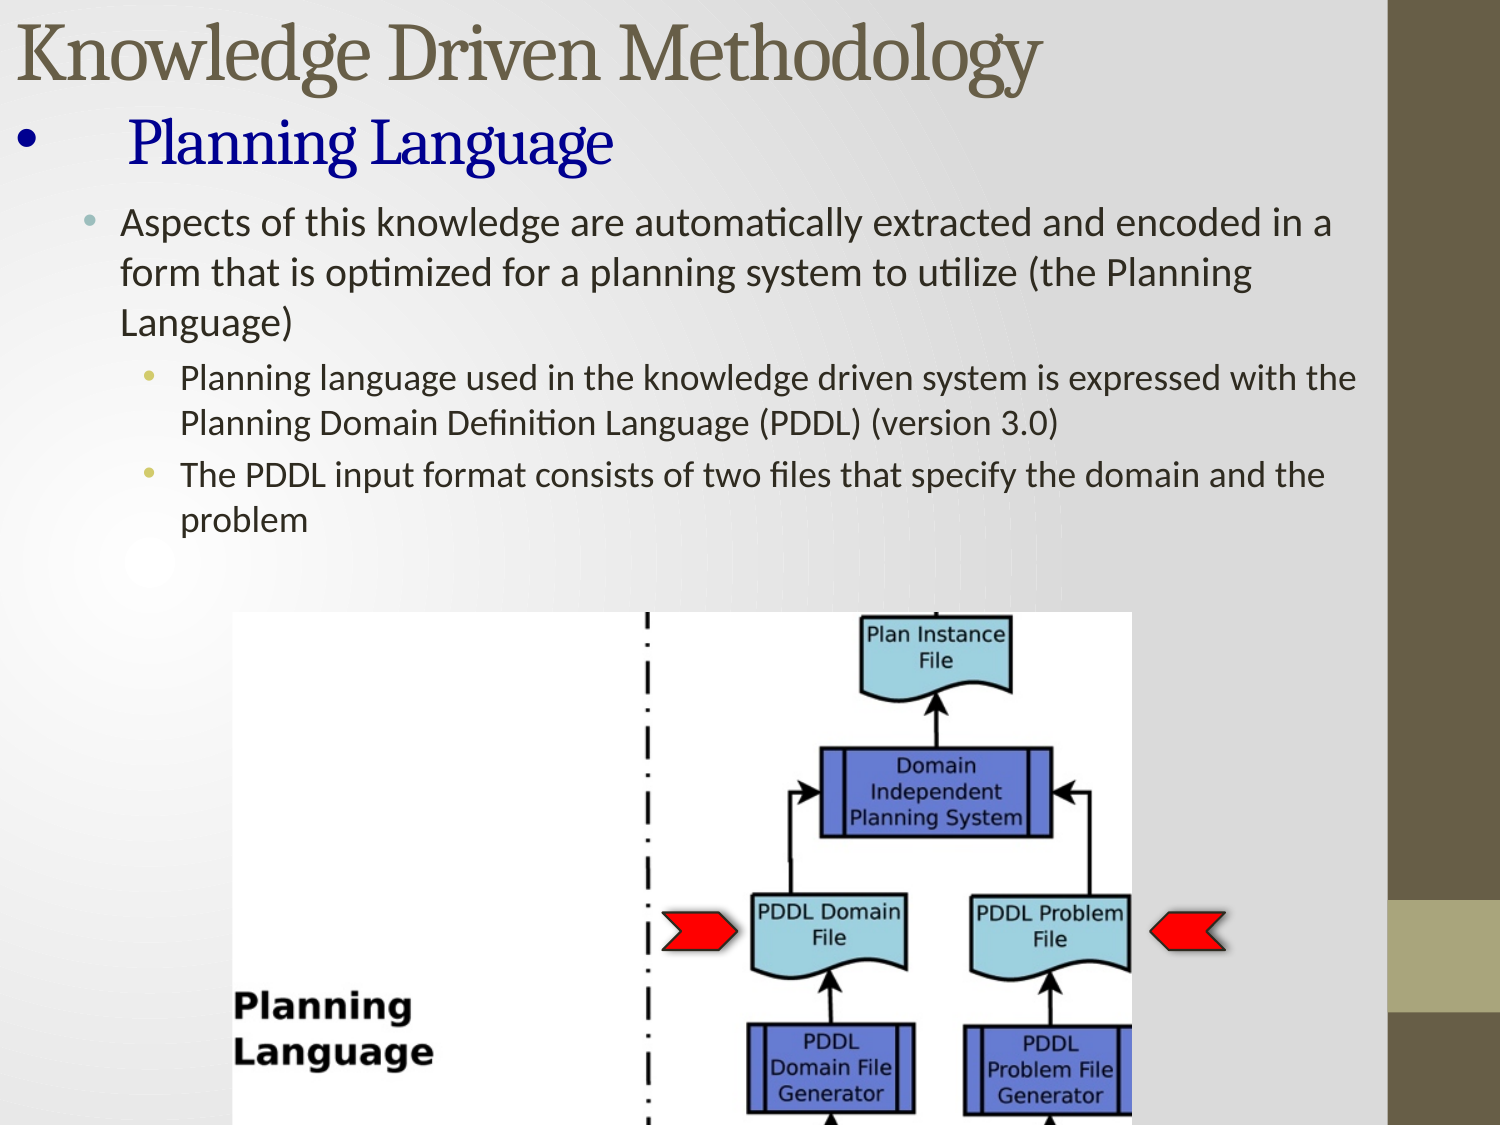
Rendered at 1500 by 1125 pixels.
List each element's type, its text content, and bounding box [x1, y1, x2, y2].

text_box [1149, 911, 1226, 952]
picture [231, 611, 1133, 1125]
text_box Knowledge Driven Methodology Planning Language [0, 0, 1388, 175]
list Aspects of this knowledge are automatically extracted and encoded in a form that is optimized for a planning system to utilize (the Planning Language) Planning language used in the knowledge driven system is expressed with the Planning Domain Definition Language (PDDL) (version 3.0) The PDDL input format consists of two files that specify the domain and the problem [0, 187, 1388, 788]
